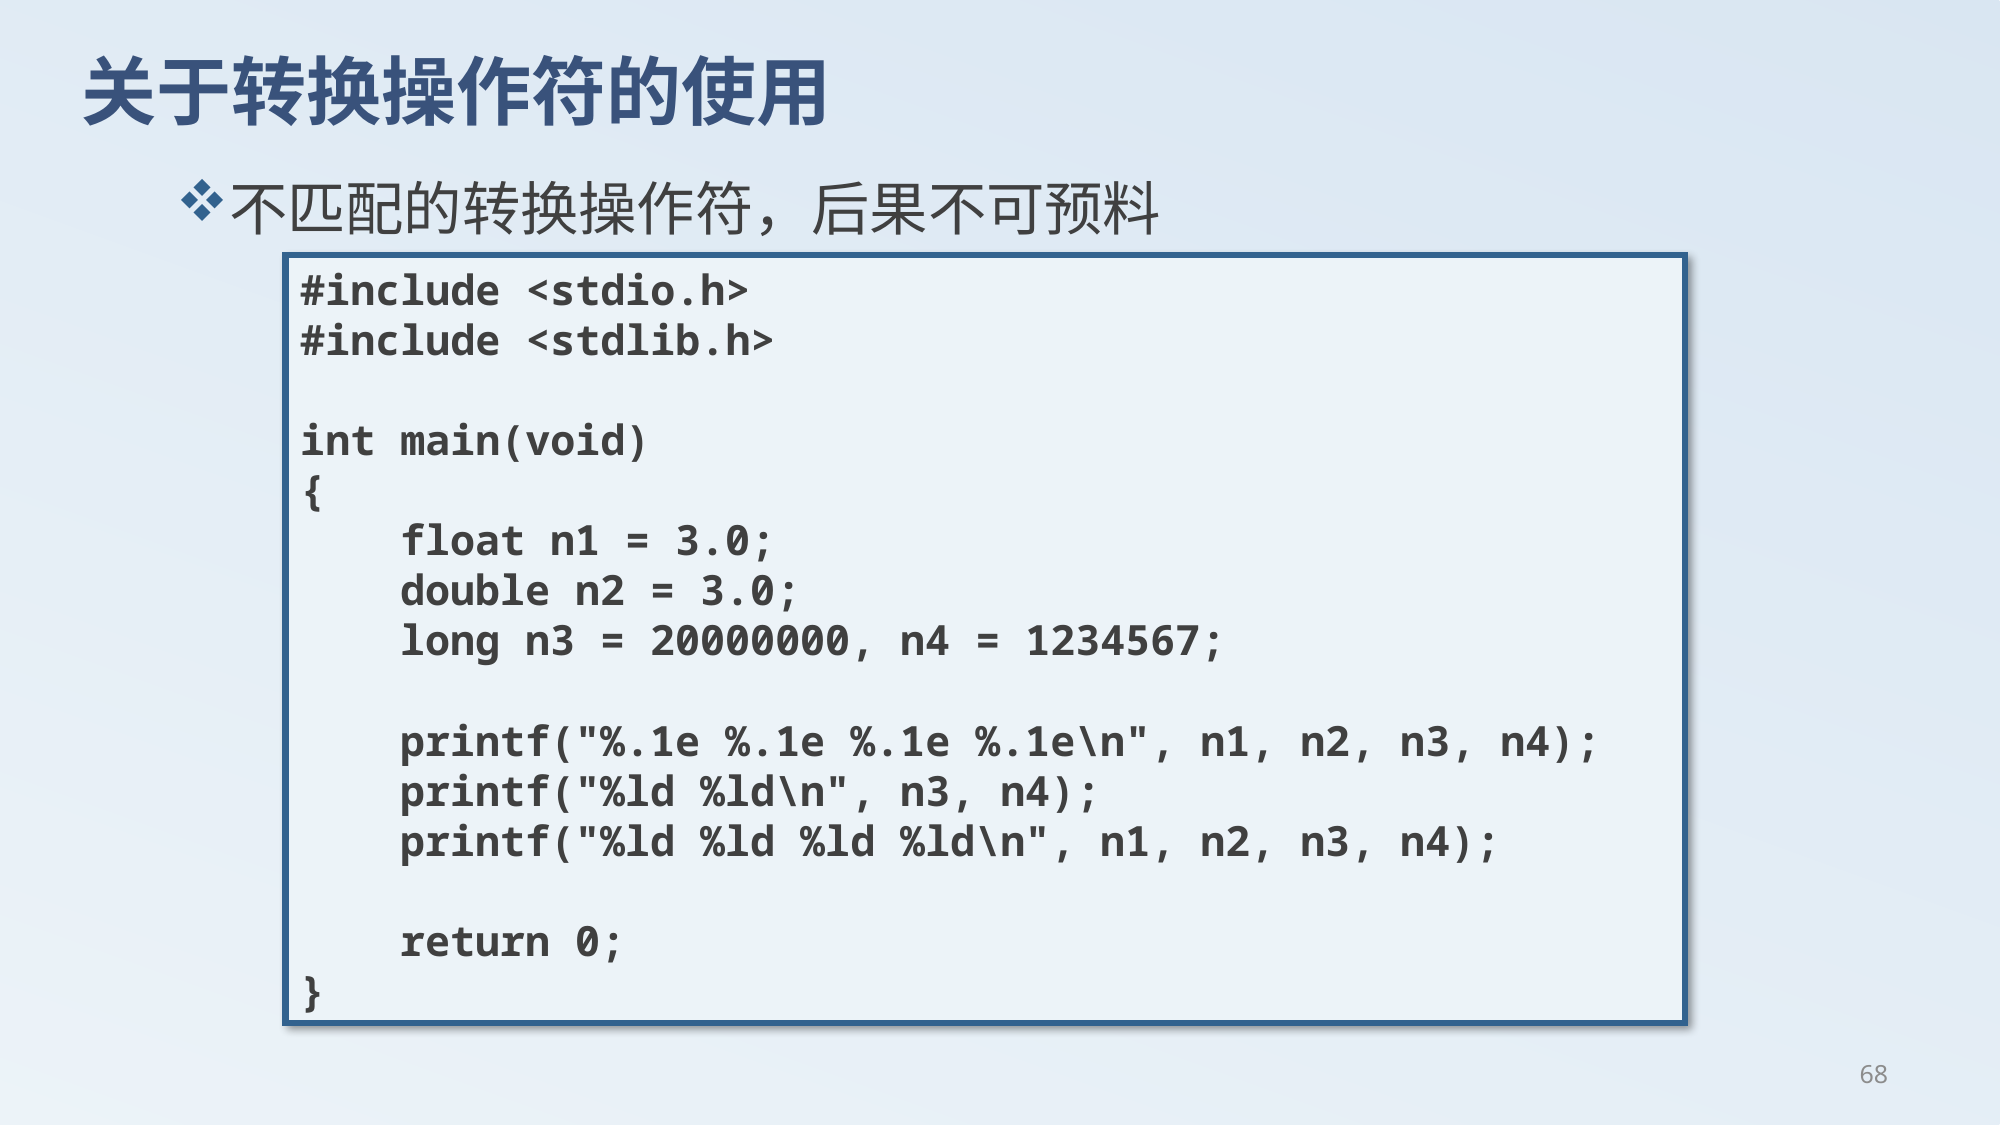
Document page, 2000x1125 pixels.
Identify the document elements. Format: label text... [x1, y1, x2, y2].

text_box #include <stdio.h> #include <stdlib.h> int main(void) { float n1 = 3.0; double n2 = 3.0; long n3 = 20000000, n4 = 1234567; printf("%.1e %.1e %.1e %.1e\n", n1, n2, n3, n4); printf("%ld %ld\n", n3, n4); printf("%ld %ld %ld %ld\n", n1, n2, n3, n4); return 0; } [285, 255, 1685, 1024]
title 关于转换操作符的使用 [66, 54, 1867, 197]
text_box 不匹配的转换操作符，后果不可预料 [161, 172, 1849, 305]
